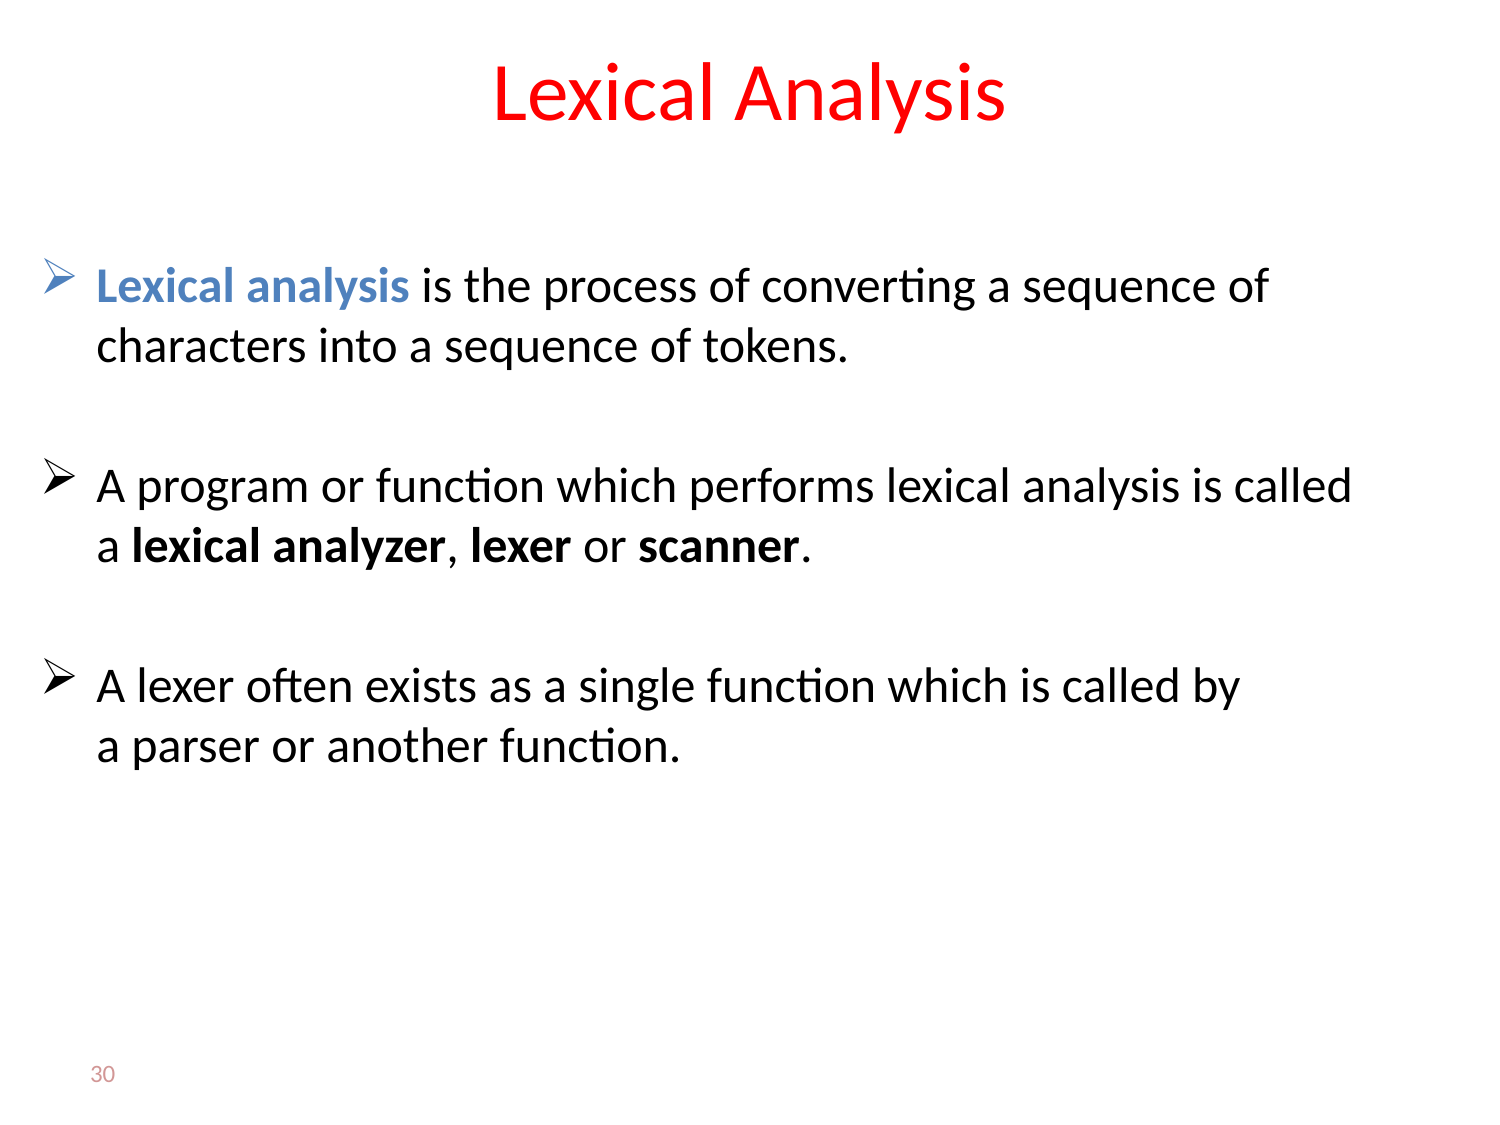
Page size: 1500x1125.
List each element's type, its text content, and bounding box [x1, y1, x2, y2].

list Lexical analysis is the process of converting a sequence of characters into a sequence of tokens. A program or function which performs lexical analysis is called a lexical analyzer, lexer or scanner. A lexer often exists as a single function which is called by a parser or another function. [24, 174, 1475, 1038]
title Lexical Analysis [75, 24, 1425, 150]
slide_number 30 [75, 1042, 425, 1103]
